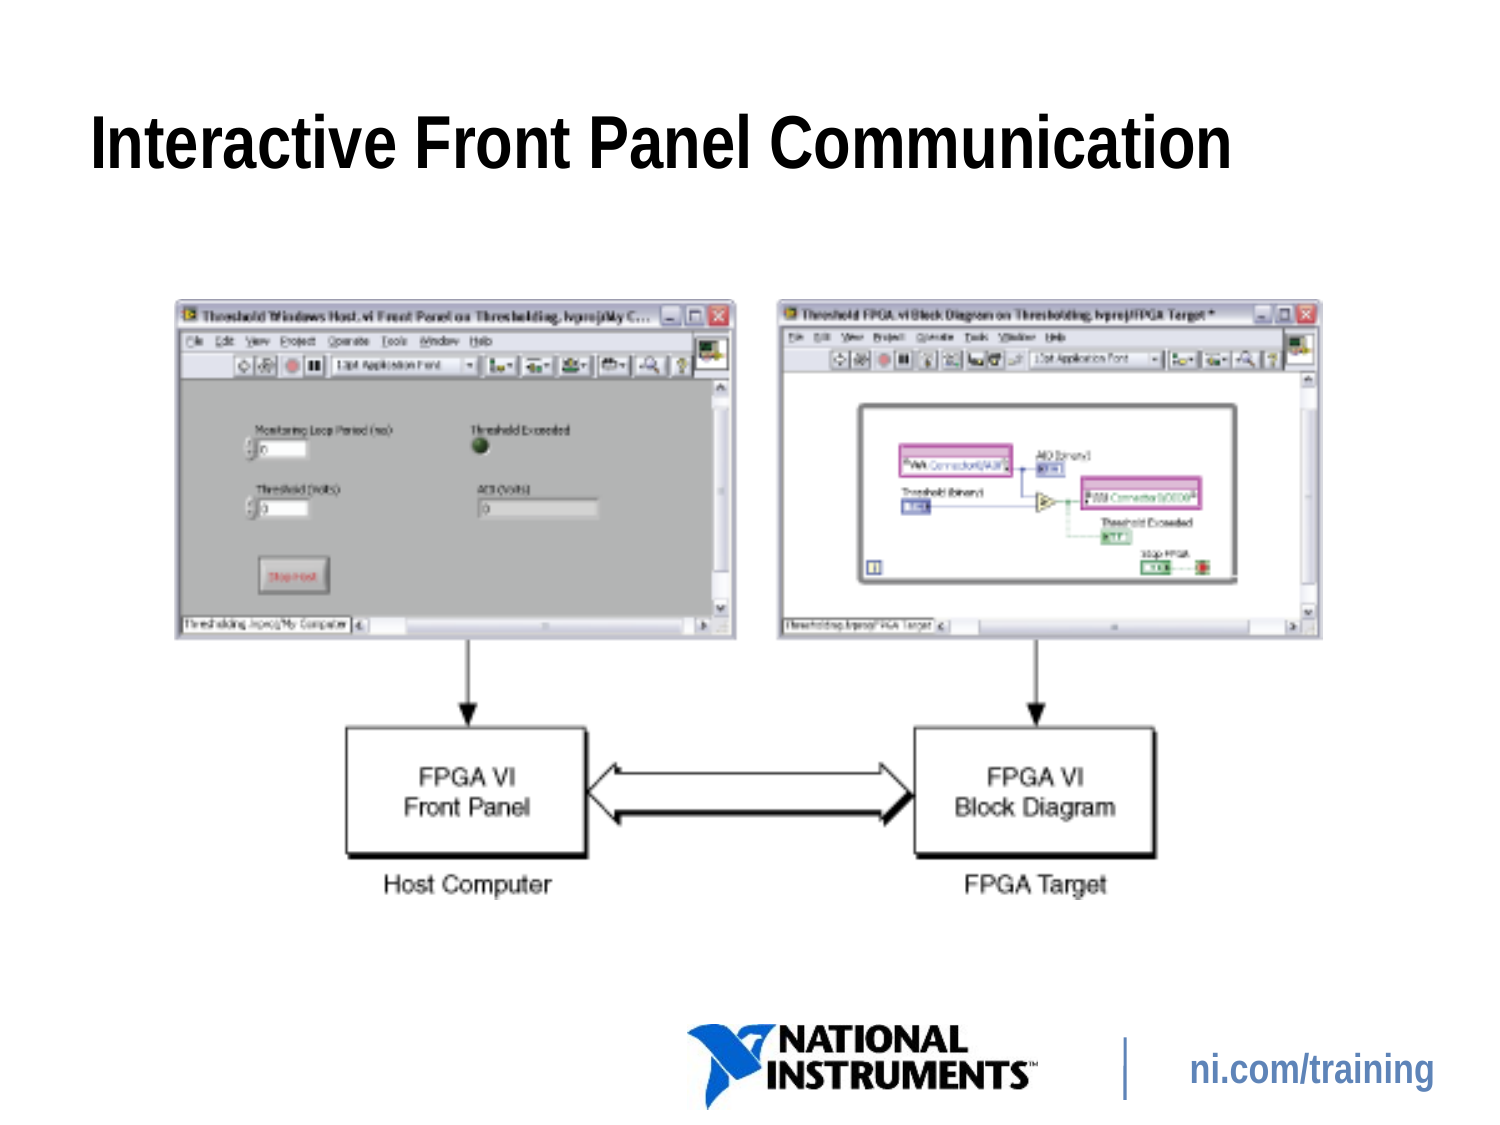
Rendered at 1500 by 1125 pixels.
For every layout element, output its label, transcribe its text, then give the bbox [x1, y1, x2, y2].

picture [687, 1024, 1038, 1110]
title Interactive Front Panel Communication [75, 45, 1425, 233]
picture [174, 299, 1323, 901]
